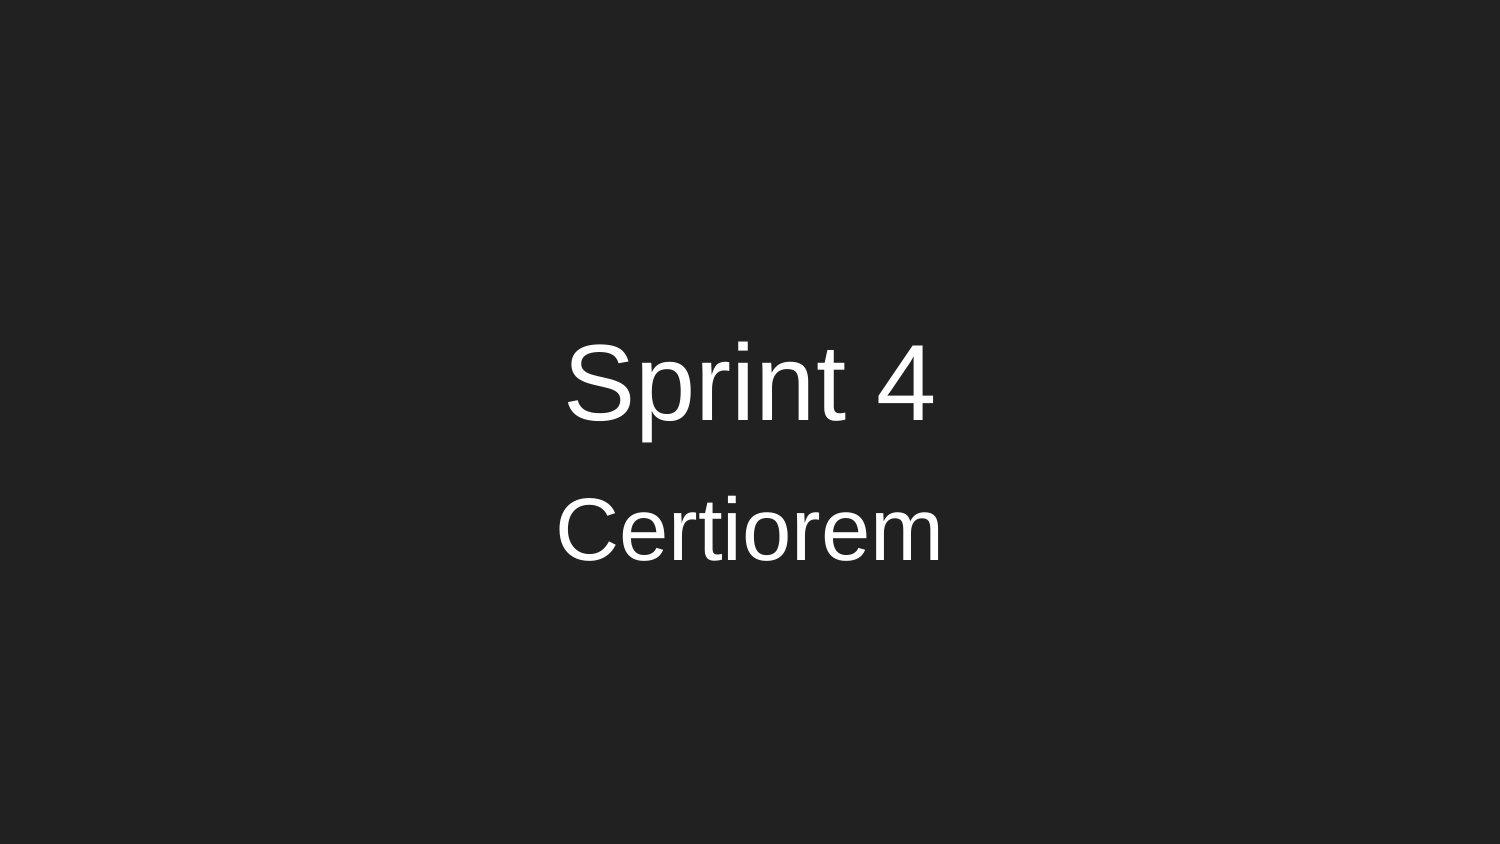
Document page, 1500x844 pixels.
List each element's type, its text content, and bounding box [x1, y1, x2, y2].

title Sprint 4 [51, 122, 1449, 459]
subtitle Certiorem [51, 464, 1449, 595]
